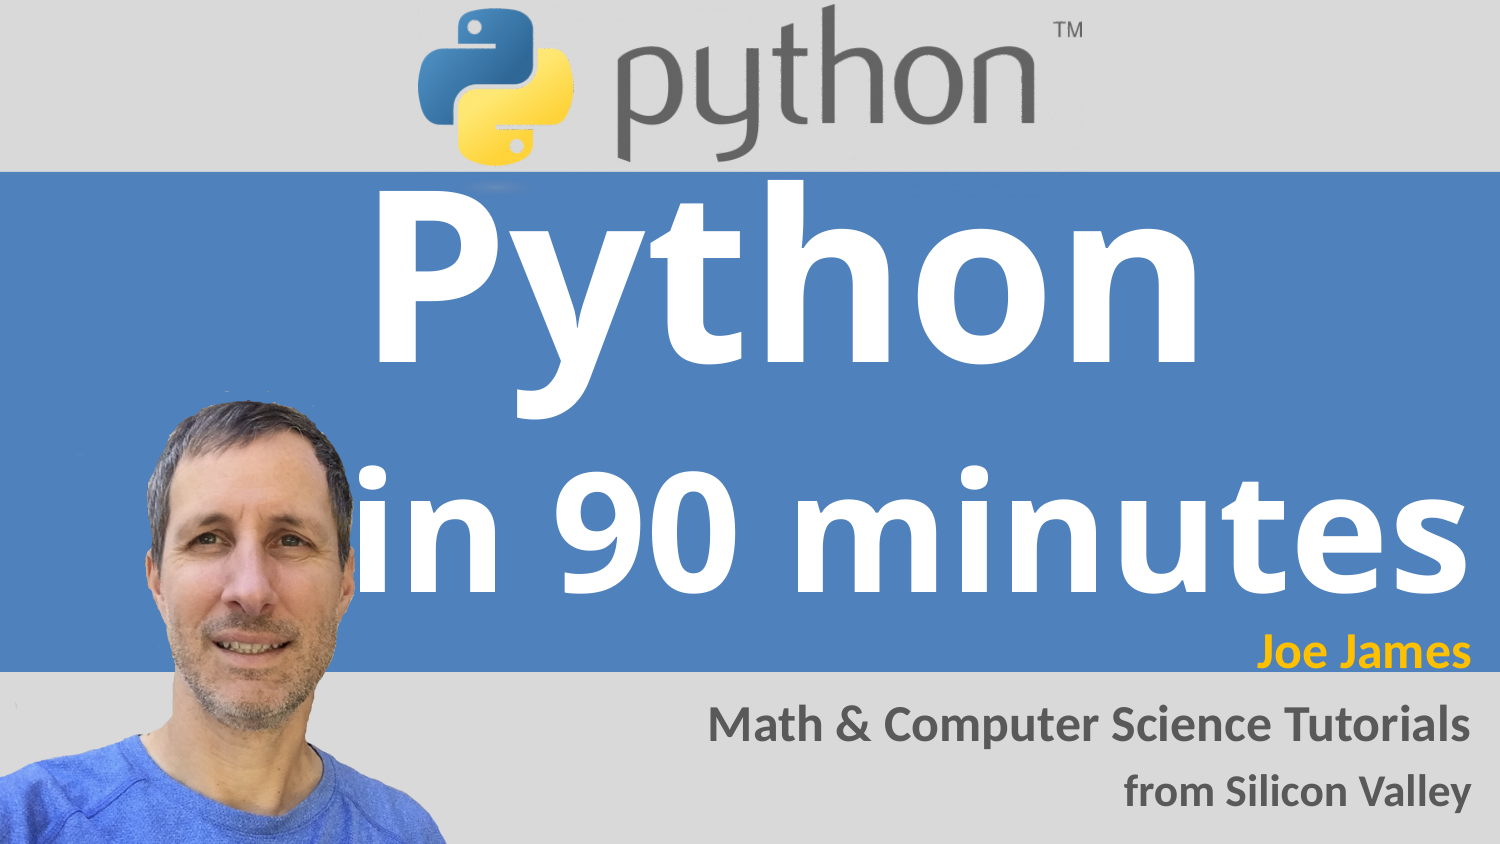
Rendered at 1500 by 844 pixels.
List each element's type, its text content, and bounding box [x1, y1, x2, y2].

subtitle Joe James Math & Computer Science Tutorials from Silicon Valley [454, 610, 1488, 825]
picture [418, 4, 1082, 197]
text_box [0, 170, 1500, 674]
picture [0, 381, 451, 844]
title Python in 90 minutes [75, 207, 1497, 610]
